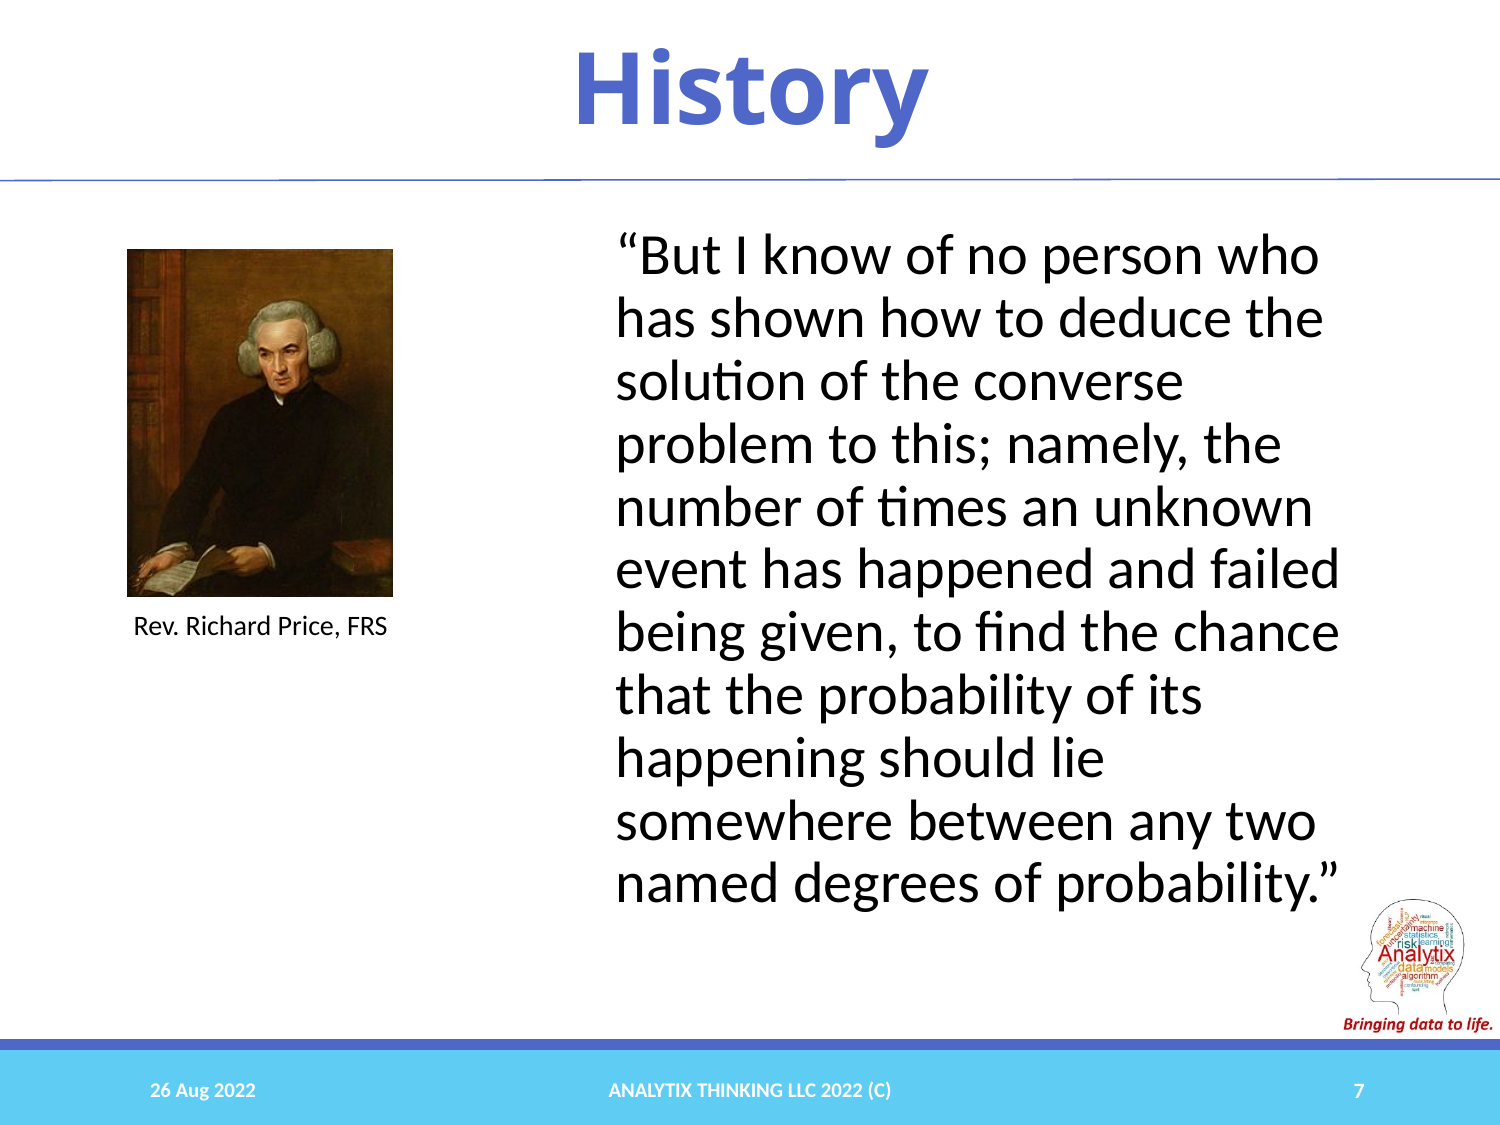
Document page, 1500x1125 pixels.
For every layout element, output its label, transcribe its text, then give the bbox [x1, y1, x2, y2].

title History [131, 23, 1369, 153]
footer Analytix Thinking LLC 2022 (C) [453, 1059, 1047, 1120]
picture [1340, 896, 1496, 1035]
list “But I know of no person who has shown how to deduce the solution of the converse problem to this; namely, the number of times an unknown event has happened and failed being given, to find the chance that the probability of its happening should lie somewhere between any two named degrees of probability.” [615, 216, 1373, 963]
picture [126, 248, 394, 598]
text_box Rev. Richard Price, FRS [108, 600, 413, 649]
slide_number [135, 1059, 440, 1120]
slide_number 7 [1218, 1059, 1380, 1120]
